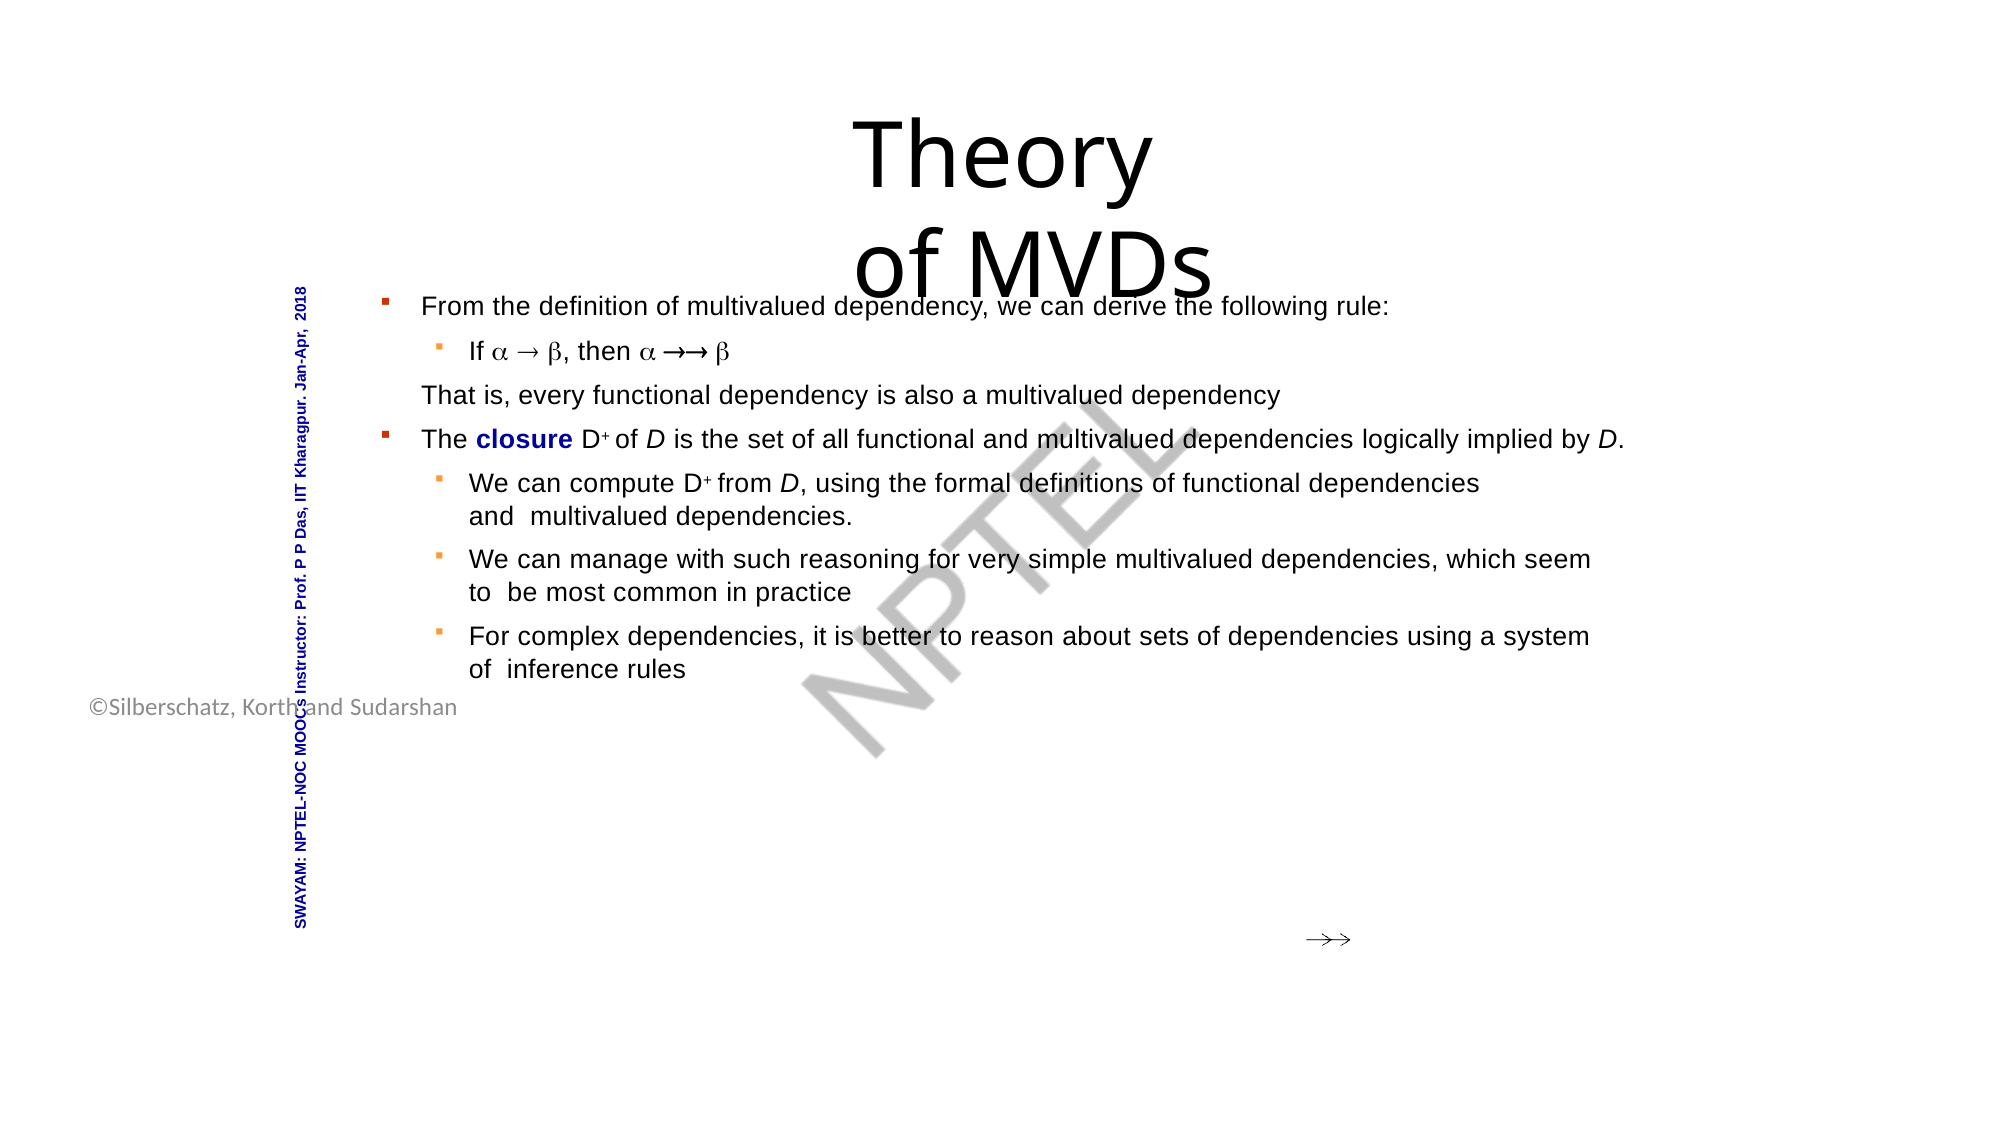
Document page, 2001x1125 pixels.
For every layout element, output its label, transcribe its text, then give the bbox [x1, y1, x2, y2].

text_box From the definition of multivalued dependency, we can derive the following rule: If   , then    That is, every functional dependency is also a multivalued dependency The closure D+ of D is the set of all functional and multivalued dependencies logically implied by D. We can compute D+ from D, using the formal definitions of functional dependencies and multivalued dependencies. We can manage with such reasoning for very simple multivalued dependencies, which seem to be most common in practice For complex dependencies, it is better to reason about sets of dependencies using a system of inference rules [374, 275, 1627, 684]
text_box [1306, 933, 1351, 946]
text_box SWAYAM: NPTEL-NOC MOOCs Instructor: Prof. P P Das, IIT Kharagpur. Jan-Apr, 2018 [290, 276, 310, 932]
title Theory of MVDs [851, 92, 1224, 275]
text_box [773, 336, 1227, 789]
